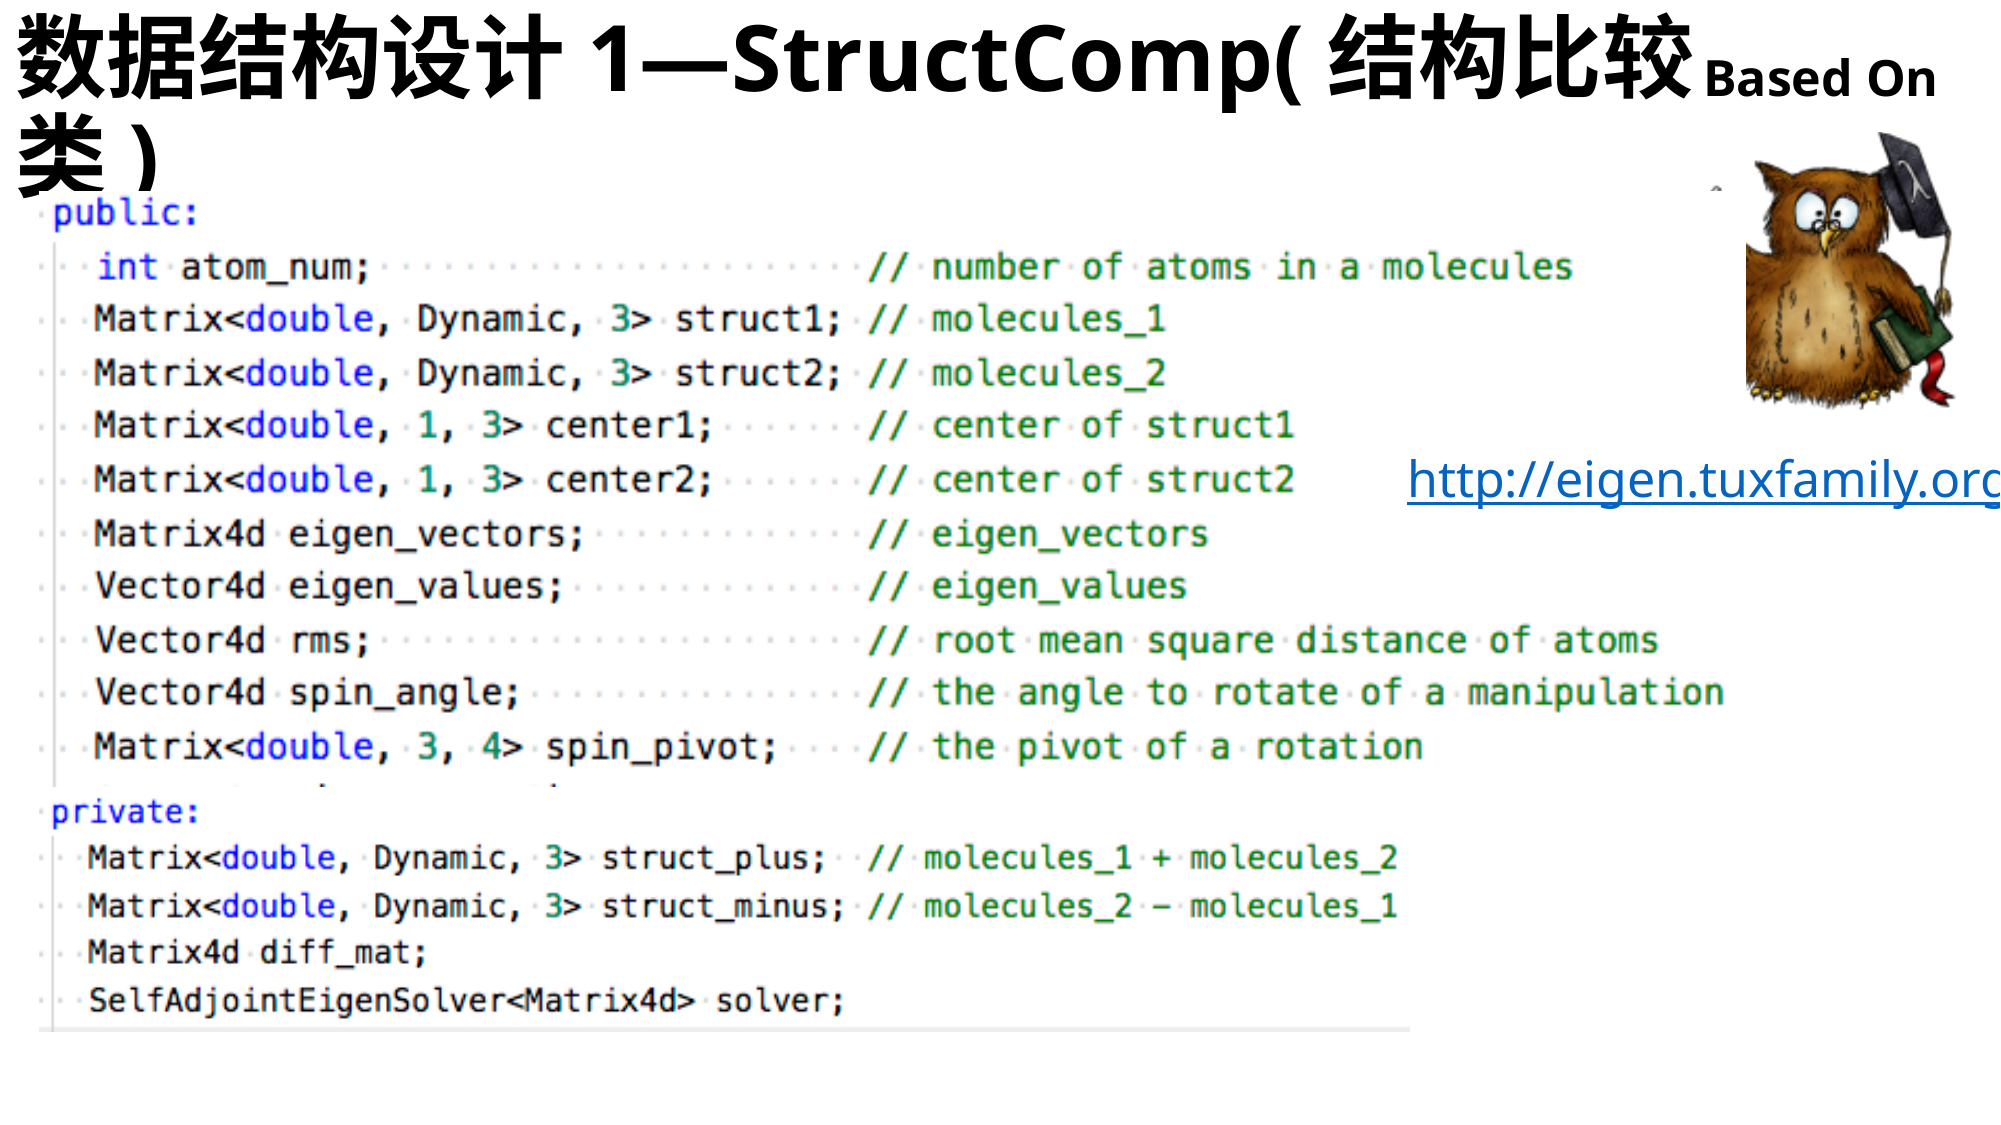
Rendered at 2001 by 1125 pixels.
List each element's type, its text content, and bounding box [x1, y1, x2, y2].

picture [1697, 132, 1960, 414]
text_box http://eigen.tuxfamily.org [1746, 440, 2000, 584]
picture [39, 797, 1410, 1032]
text_box Based On [1688, 38, 1954, 114]
title 数据结构设计1—StructComp(结构比较类) [0, 2, 1725, 221]
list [39, 191, 1746, 787]
